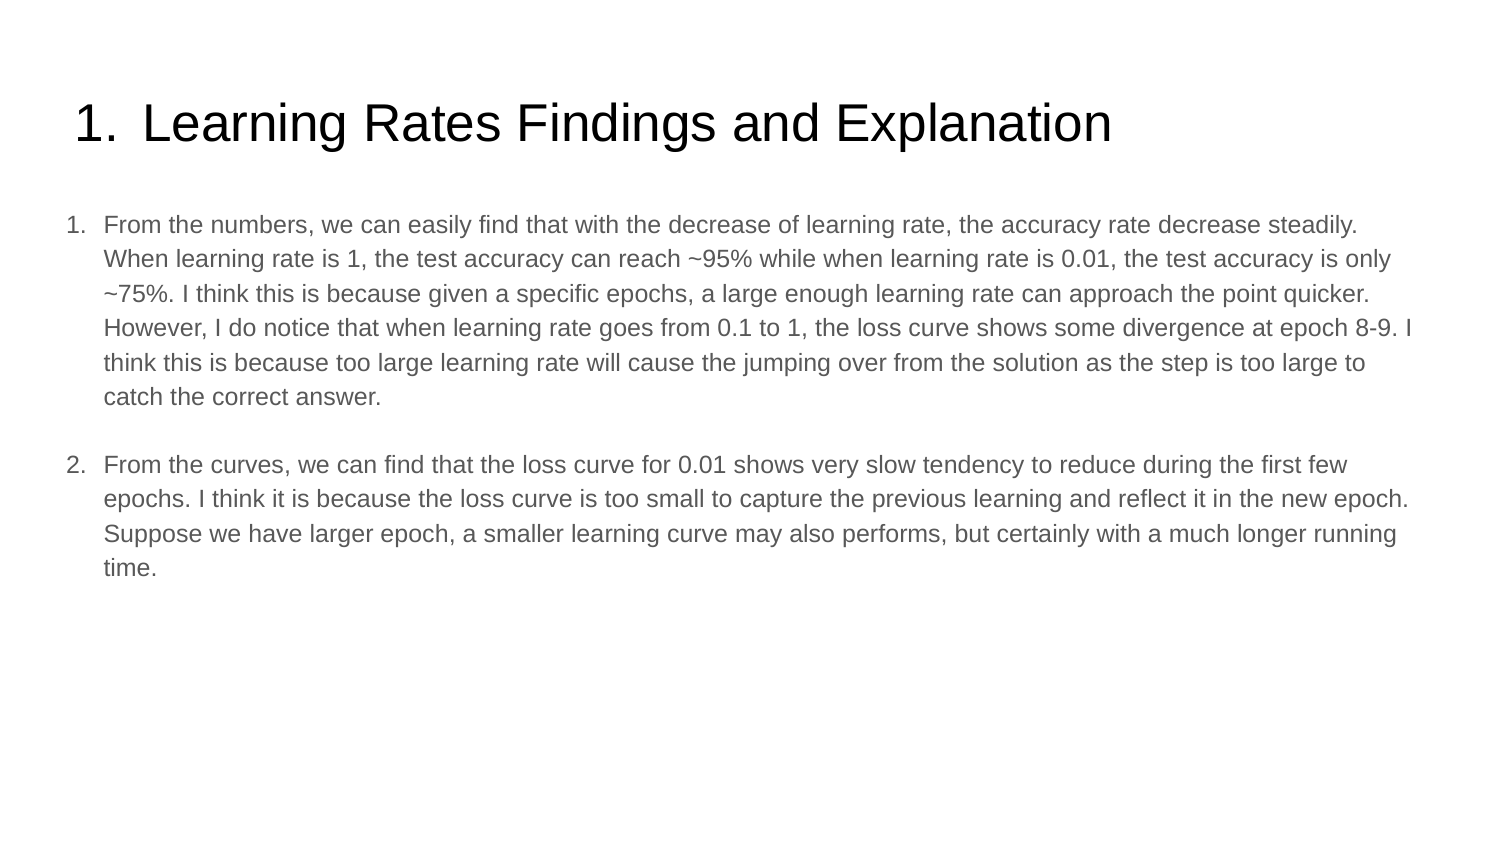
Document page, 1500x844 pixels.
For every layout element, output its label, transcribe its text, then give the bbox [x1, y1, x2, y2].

list From the numbers, we can easily find that with the decrease of learning rate, the accuracy rate decrease steadily. When learning rate is 1, the test accuracy can reach ~95% while when learning rate is 0.01, the test accuracy is only ~75%. I think this is because given a specific epochs, a large enough learning rate can approach the point quicker. However, I do notice that when learning rate goes from 0.1 to 1, the loss curve shows some divergence at epoch 8-9. I think this is because too large learning rate will cause the jumping over from the solution as the step is too large to catch the correct answer. From the curves, we can find that the loss curve for 0.01 shows very slow tendency to reduce during the first few epochs. I think it is because the loss curve is too small to capture the previous learning and reflect it in the new epoch. Suppose we have larger epoch, a smaller learning curve may also performs, but certainly with a much longer running time. [50, 188, 1450, 750]
title Learning Rates Findings and Explanation [50, 72, 1450, 168]
